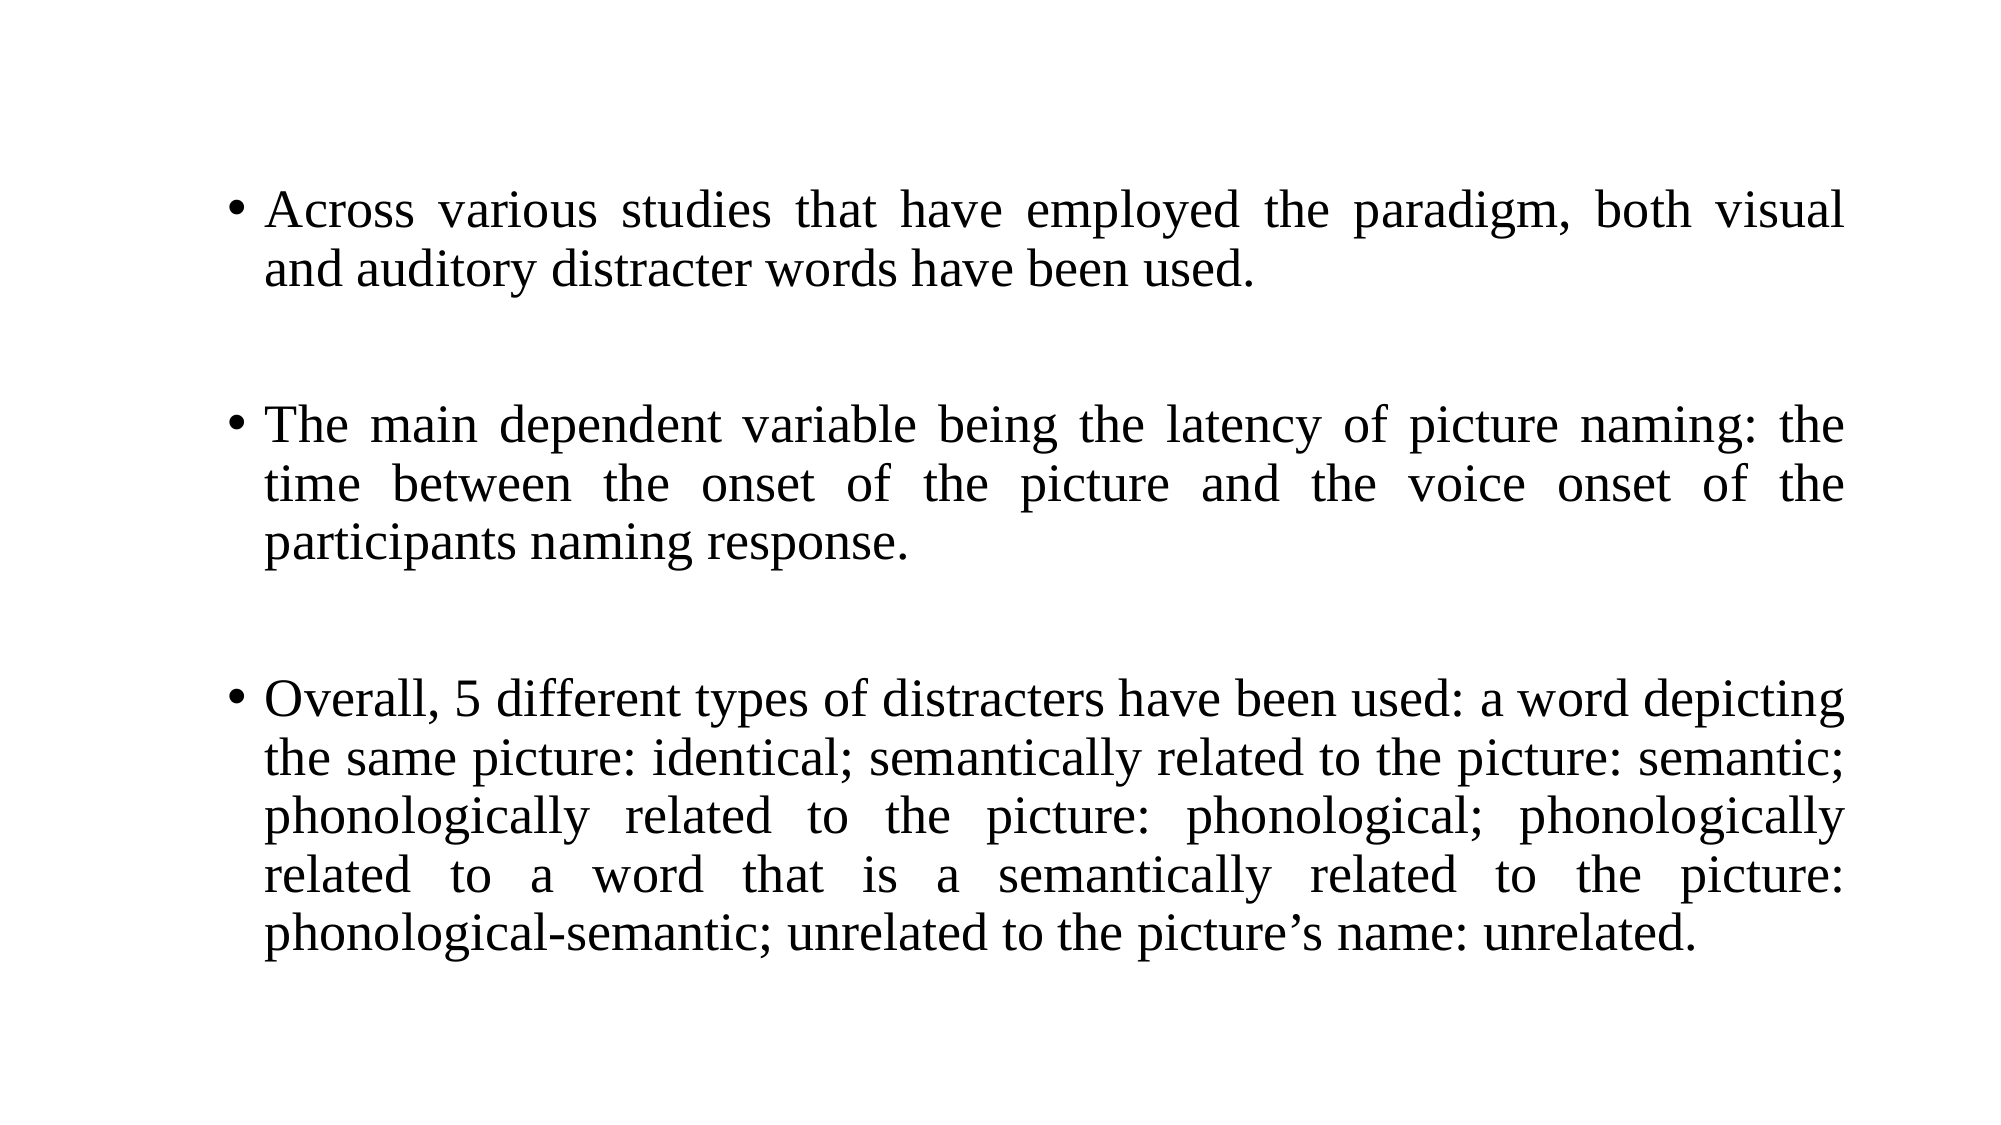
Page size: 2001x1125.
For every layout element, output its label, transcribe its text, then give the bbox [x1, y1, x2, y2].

list Across various studies that have employed the paradigm, both visual and auditory distracter words have been used. The main dependent variable being the latency of picture naming: the time between the onset of the picture and the voice onset of the participants naming response. Overall, 5 different types of distracters have been used: a word depicting the same picture: identical; semantically related to the picture: semantic; phonologically related to the picture: phonological; phonologically related to a word that is a semantically related to the picture: phonological-semantic; unrelated to the picture’s name: unrelated. [137, 92, 1863, 1014]
